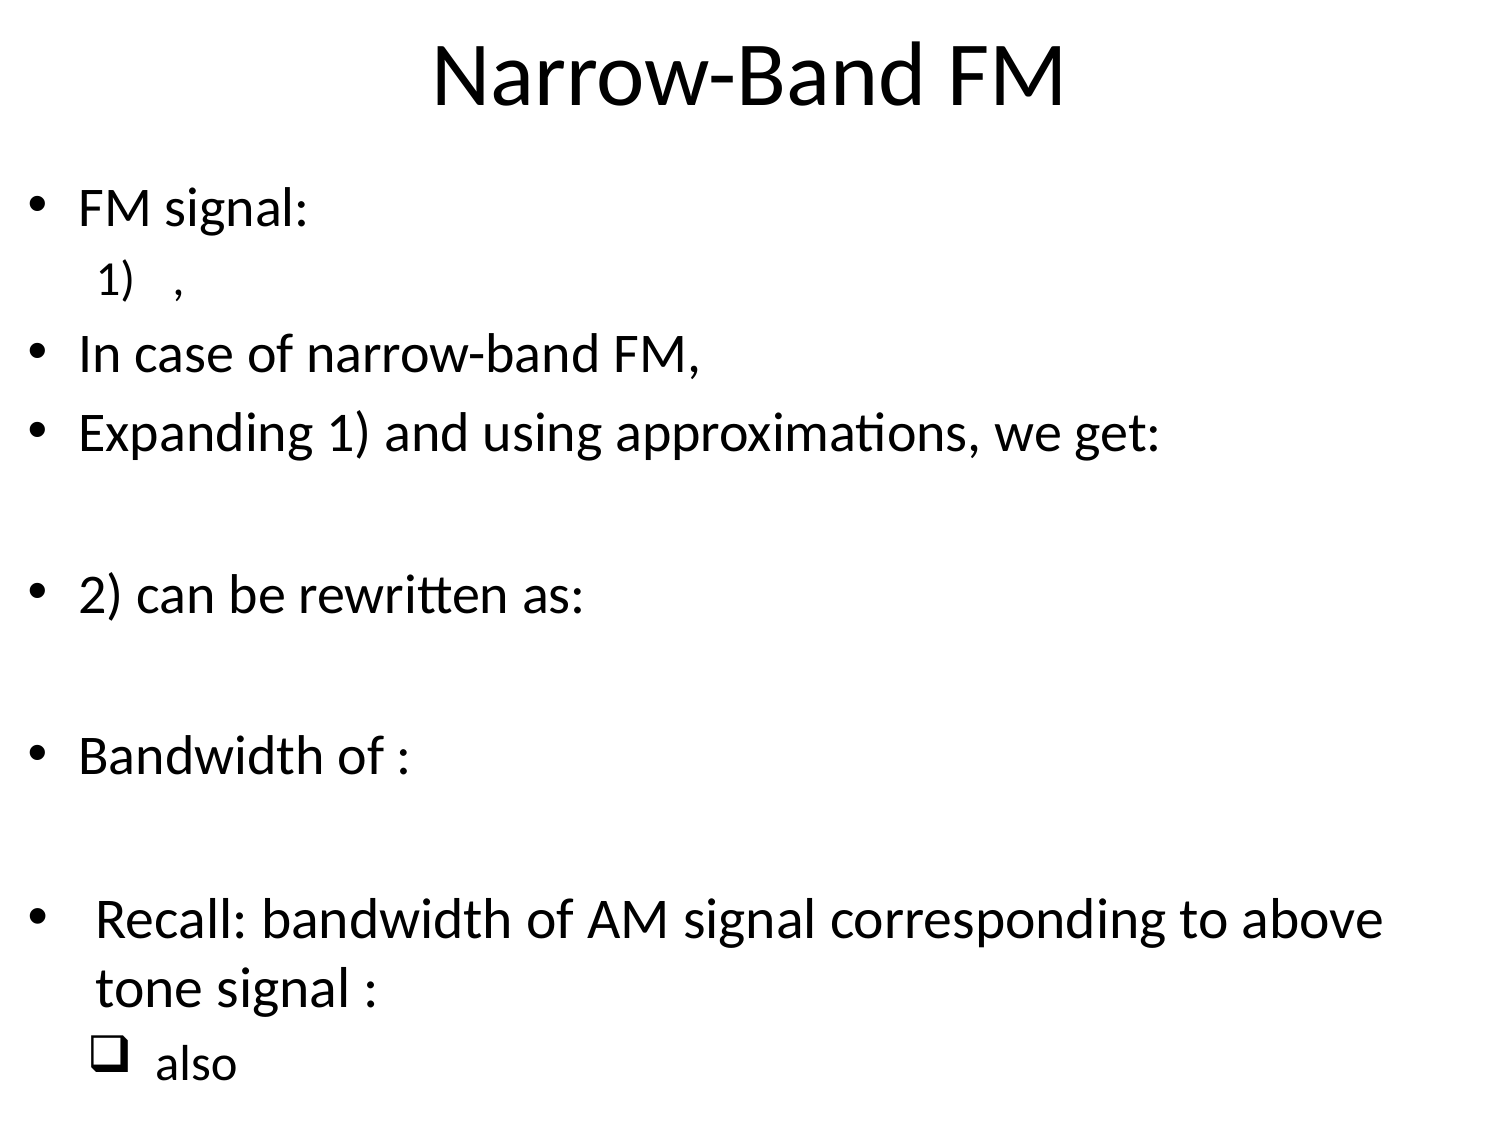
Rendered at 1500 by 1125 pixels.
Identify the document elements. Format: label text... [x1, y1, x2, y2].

title Narrow-Band FM [75, 0, 1425, 163]
